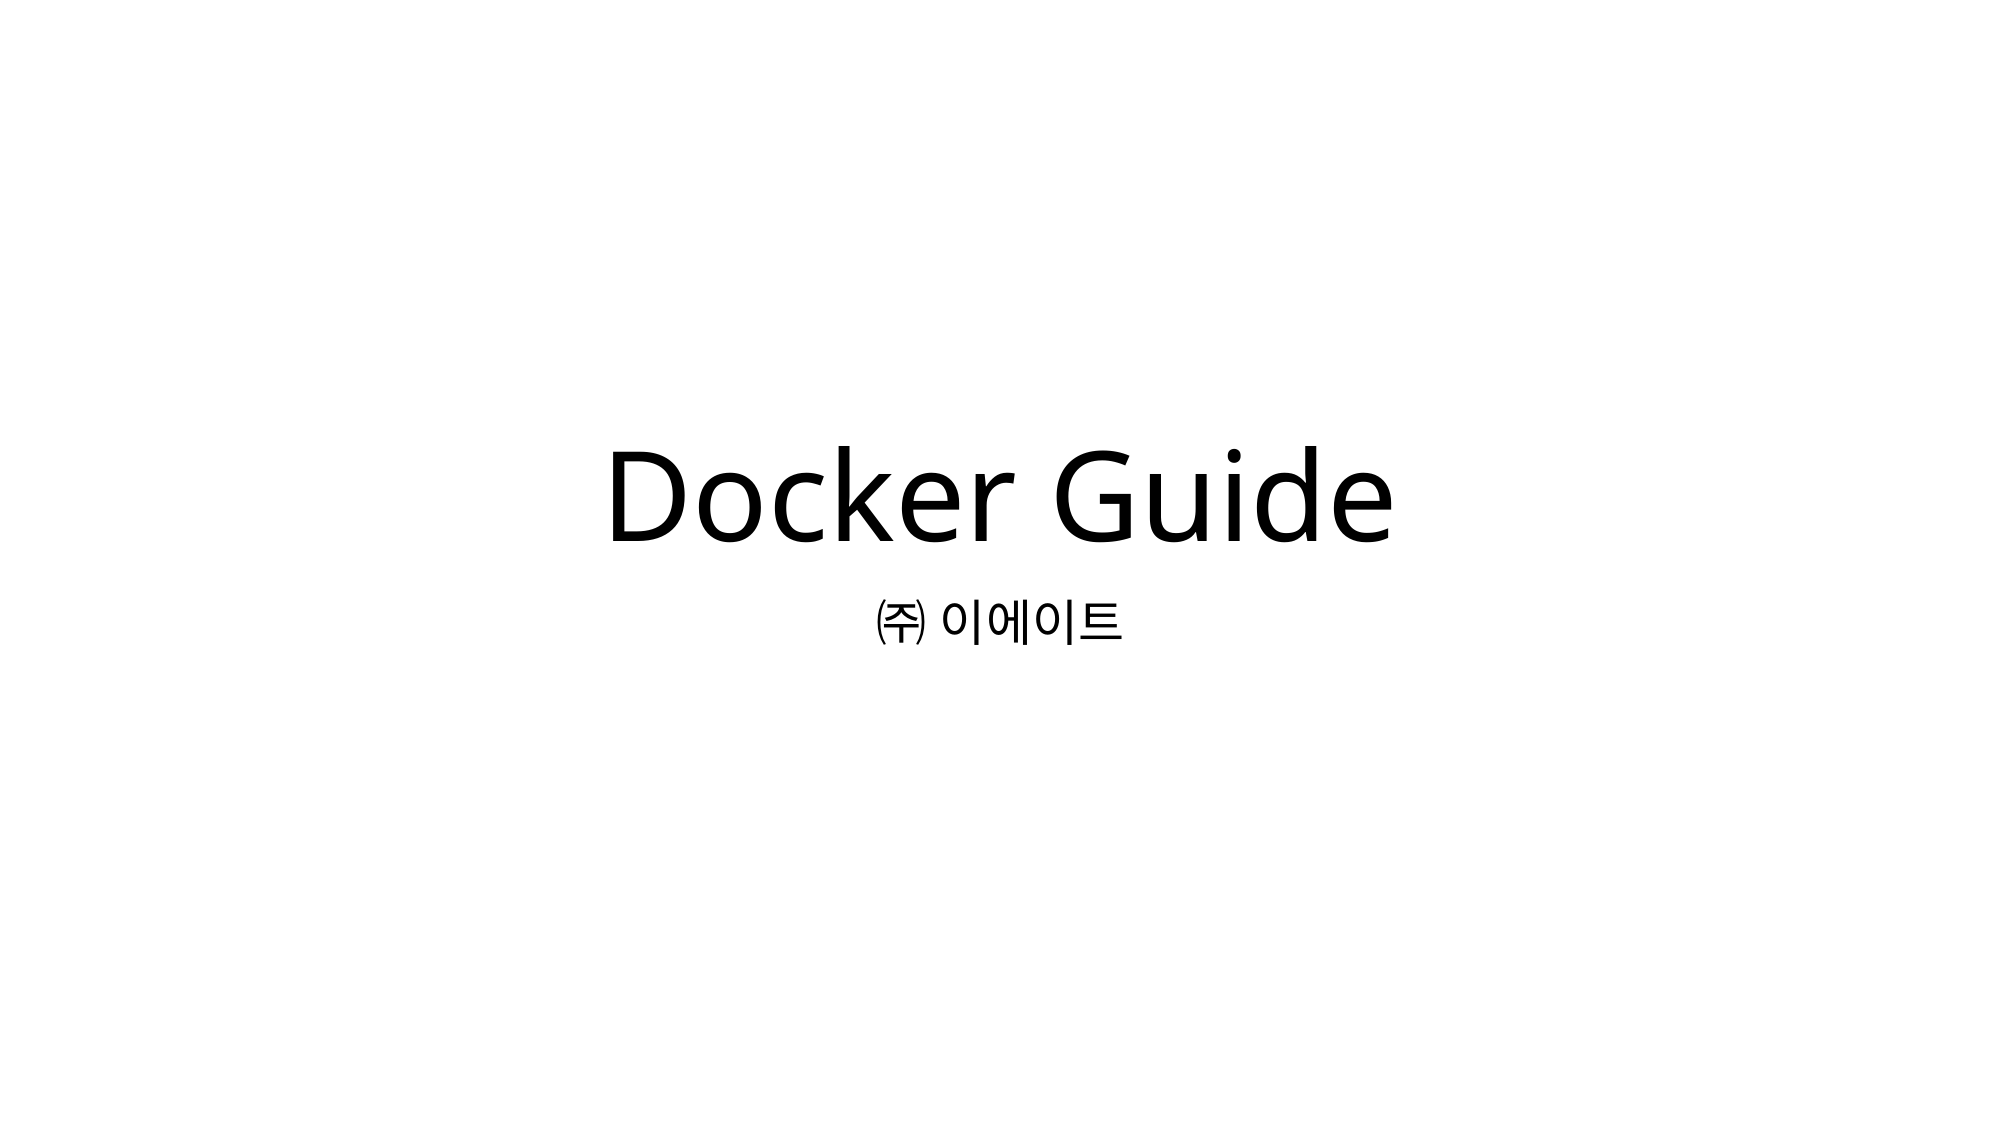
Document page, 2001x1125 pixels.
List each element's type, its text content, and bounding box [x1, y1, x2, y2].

title Docker Guide [249, 184, 1750, 576]
subtitle ㈜ 이에이트 [249, 590, 1750, 863]
